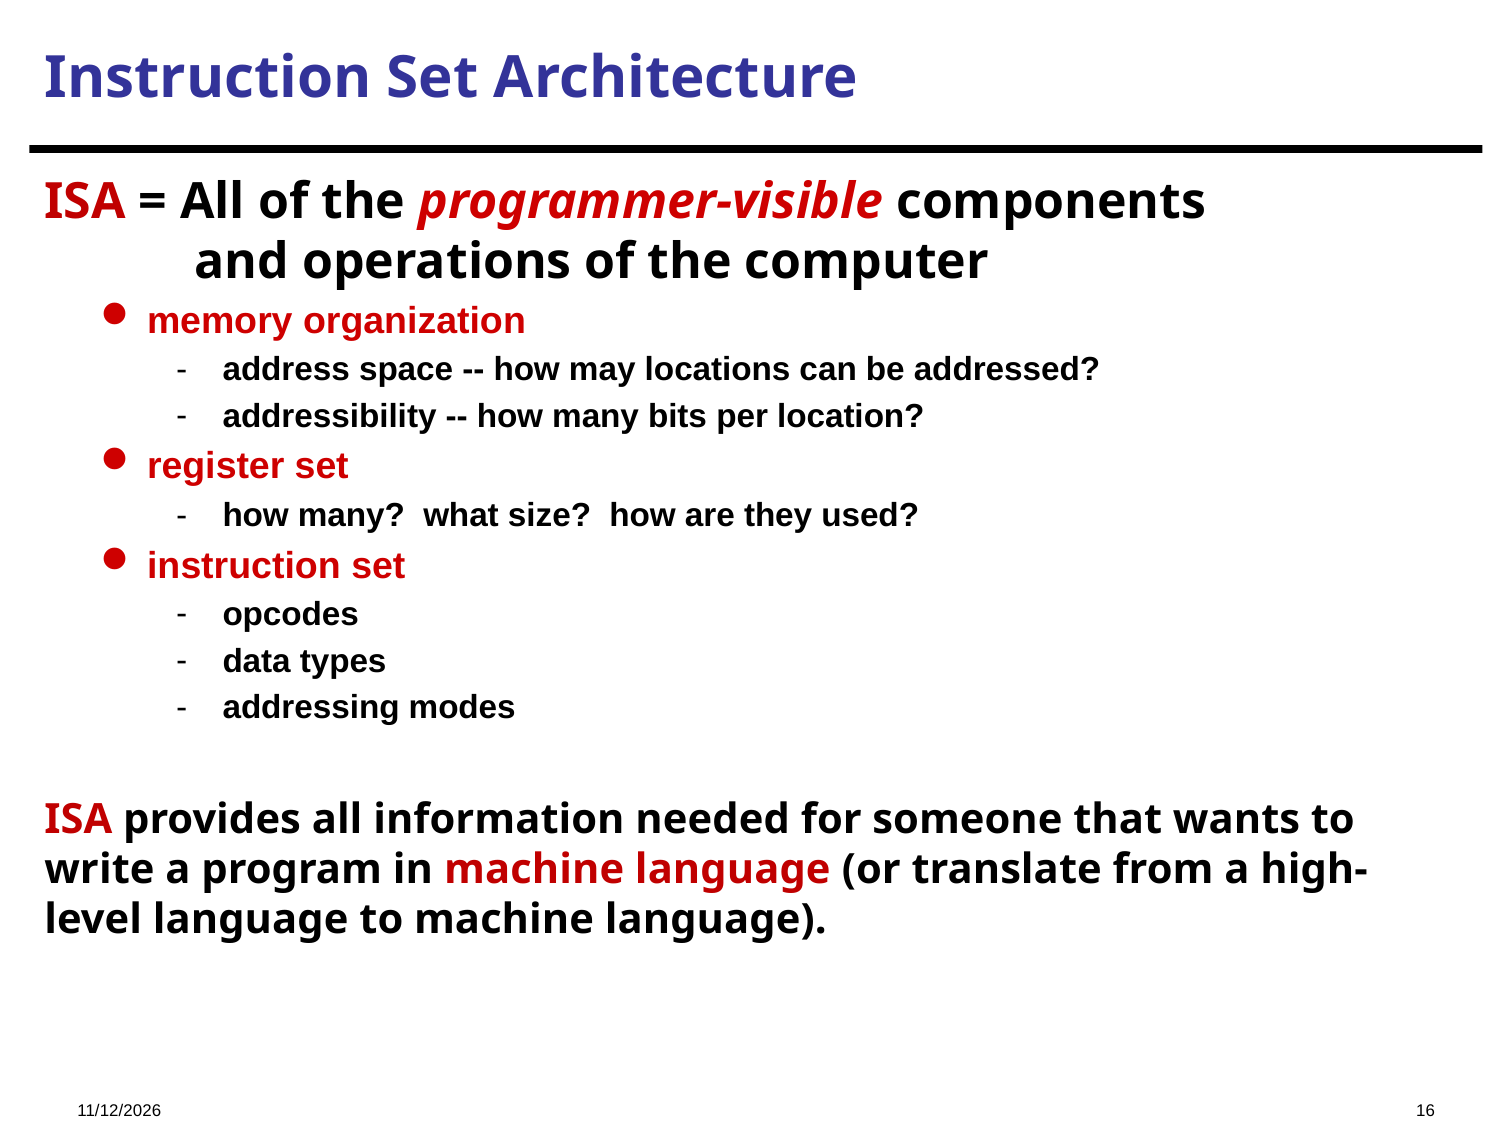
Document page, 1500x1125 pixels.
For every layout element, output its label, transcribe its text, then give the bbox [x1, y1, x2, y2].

slide_number 16 [999, 1072, 1451, 1113]
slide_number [62, 1072, 438, 1113]
list ISA = All of the programmer-visible components and operations of the computer memory organization address space -- how may locations can be addressed? addressibility -- how many bits per location? register set how many? what size? how are they used? instruction set opcodes data types addressing modes ISA provides all information needed for someone that wants to write a program in machine language (or translate from a high-level language to machine language). [29, 160, 1480, 1010]
title Instruction Set Architecture [29, 11, 1480, 138]
